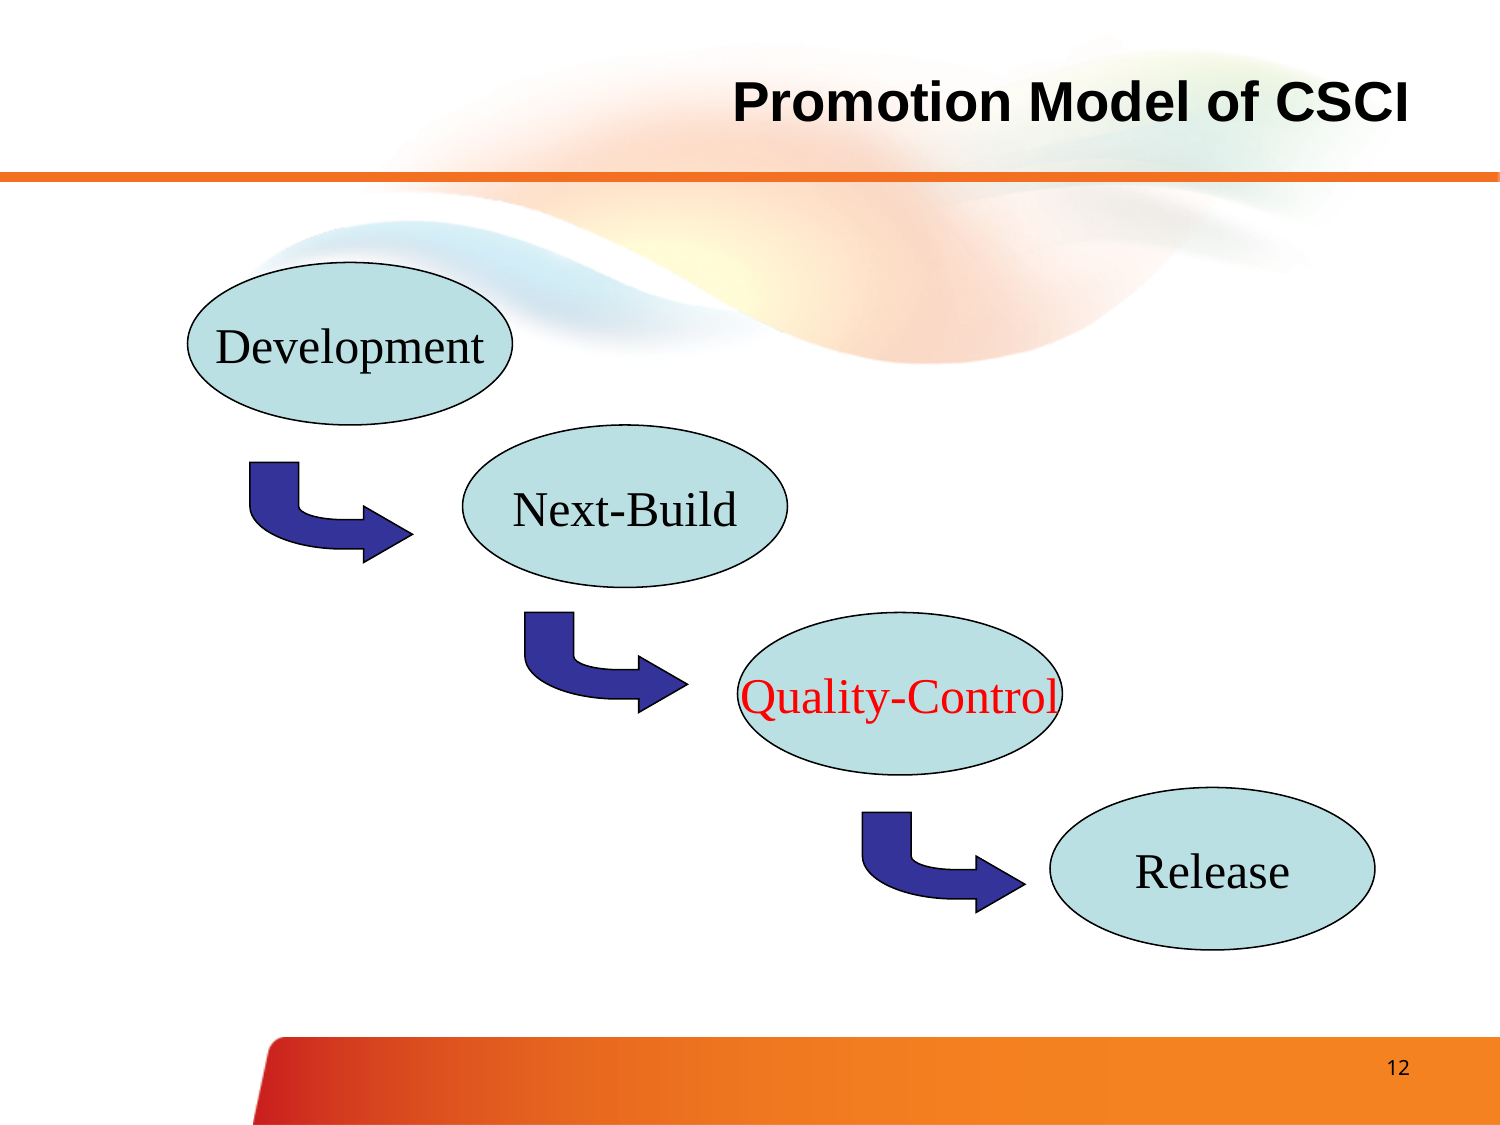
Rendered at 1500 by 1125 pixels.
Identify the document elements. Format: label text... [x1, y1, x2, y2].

text_box Next-Build [462, 424, 788, 588]
text_box Quality-Control [737, 612, 1063, 775]
picture [253, 1037, 1500, 1125]
picture [0, 0, 1500, 292]
picture [225, 293, 1397, 486]
slide_number 12 [1074, 1046, 1426, 1125]
text_box Release [1050, 787, 1375, 950]
text_box Development [187, 262, 513, 425]
text_box [249, 462, 413, 563]
title Promotion Model of CSCI [437, 36, 1425, 161]
text_box [862, 812, 1025, 913]
text_box [524, 612, 688, 713]
